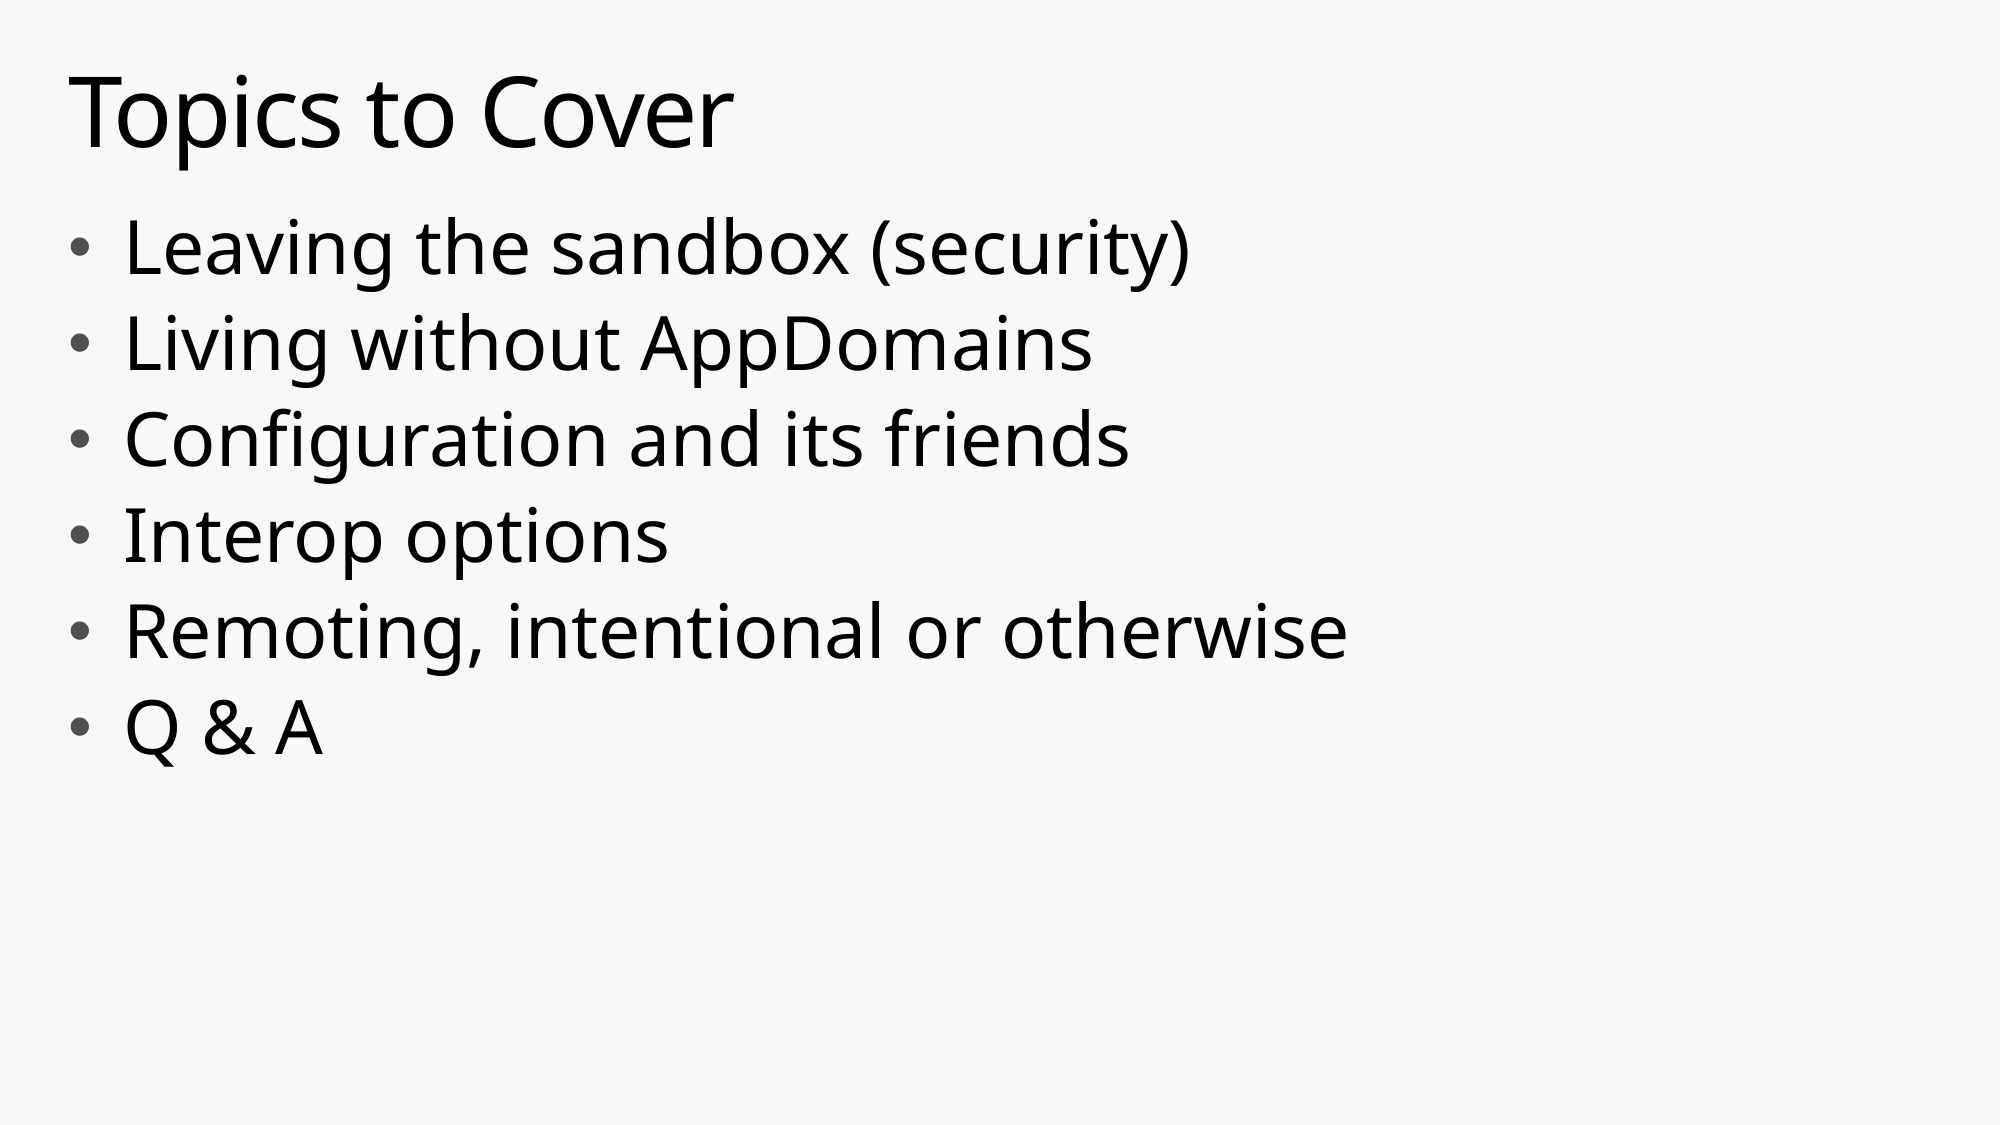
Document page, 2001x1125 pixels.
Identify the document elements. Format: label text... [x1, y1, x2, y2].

title Topics to Cover [44, 47, 1957, 196]
list Leaving the sandbox (security) Living without AppDomains Configuration and its friends Interop options Remoting, intentional or otherwise Q & A [44, 196, 1956, 807]
